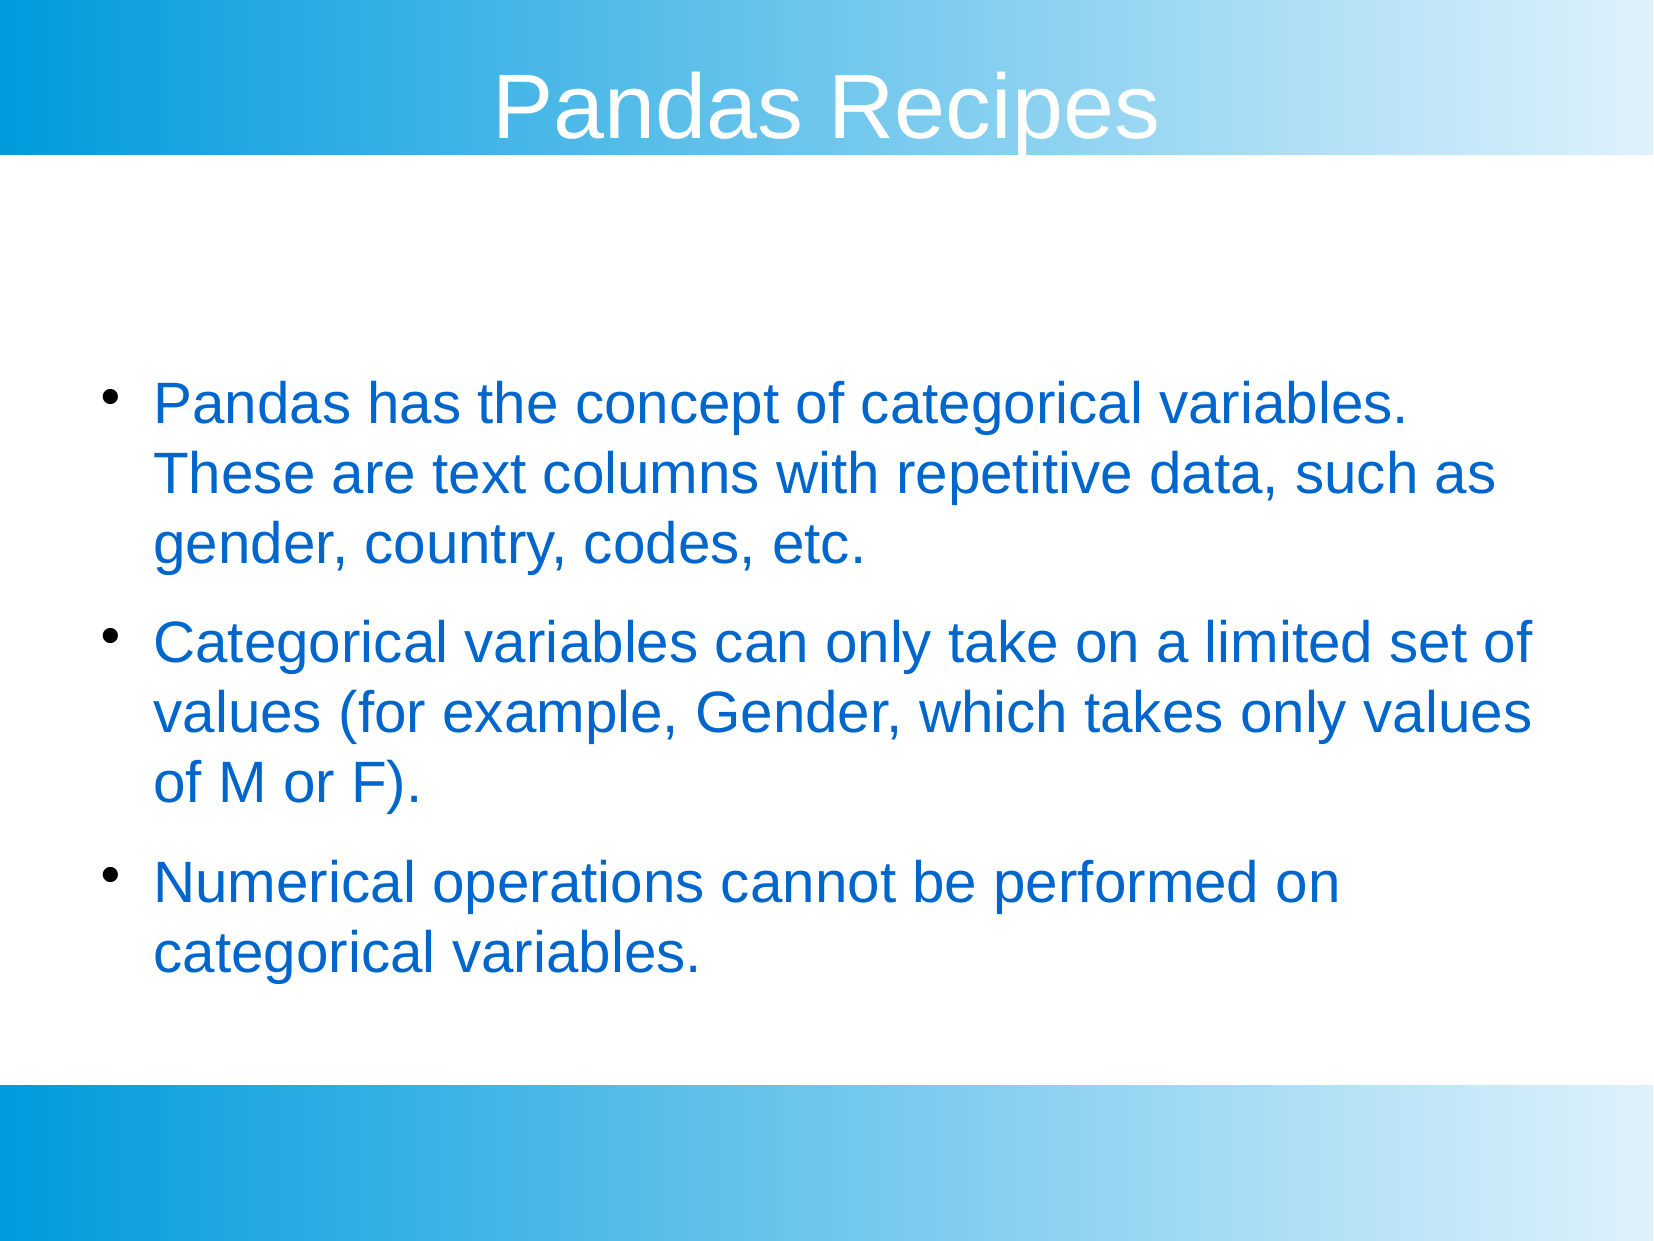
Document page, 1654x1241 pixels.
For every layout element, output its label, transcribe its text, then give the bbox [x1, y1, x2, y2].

text_box Pandas has the concept of categorical variables. These are text columns with repetitive data, such as gender, country, codes, etc. Categorical variables can only take on a limited set of values (for example, Gender, which takes only values of M or F). Numerical operations cannot be performed on categorical variables. [82, 290, 1571, 1010]
text_box Pandas Recipes [82, 49, 1571, 154]
